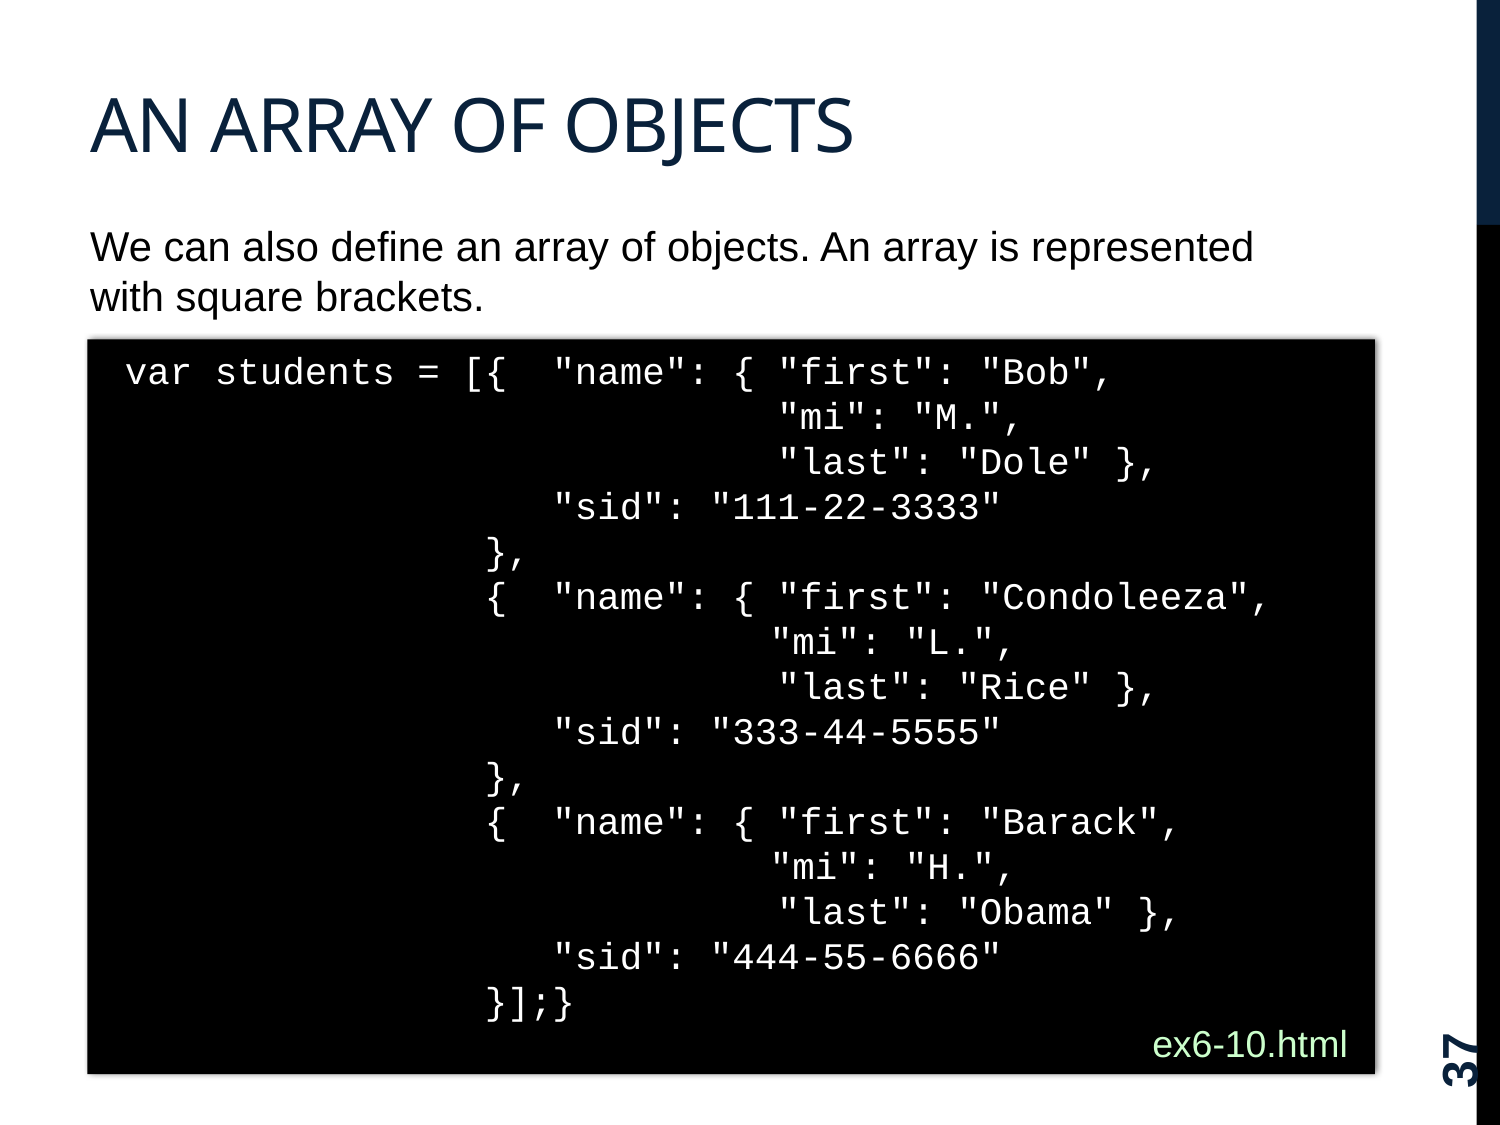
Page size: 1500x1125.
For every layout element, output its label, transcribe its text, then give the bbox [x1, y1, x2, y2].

list We can also define an array of objects. An array is represented with square brackets. [75, 212, 1325, 980]
text_box ex6-10.html [1137, 1012, 1388, 1073]
text_box var students = [{ "name": { "first": "Bob", "mi": "M.", "last": "Dole" }, "sid": "111-22-3333" }, { "name": { "first": "Condoleeza", "mi": "L.", "last": "Rice" }, "sid": "333-44-5555" }, { "name": { "first": "Barack", "mi": "H.", "last": "Obama" }, "sid": "444-55-6666" }];} [87, 339, 1375, 1075]
title an array of objects [75, 25, 1325, 175]
slide_number 37 [1427, 887, 1488, 1104]
